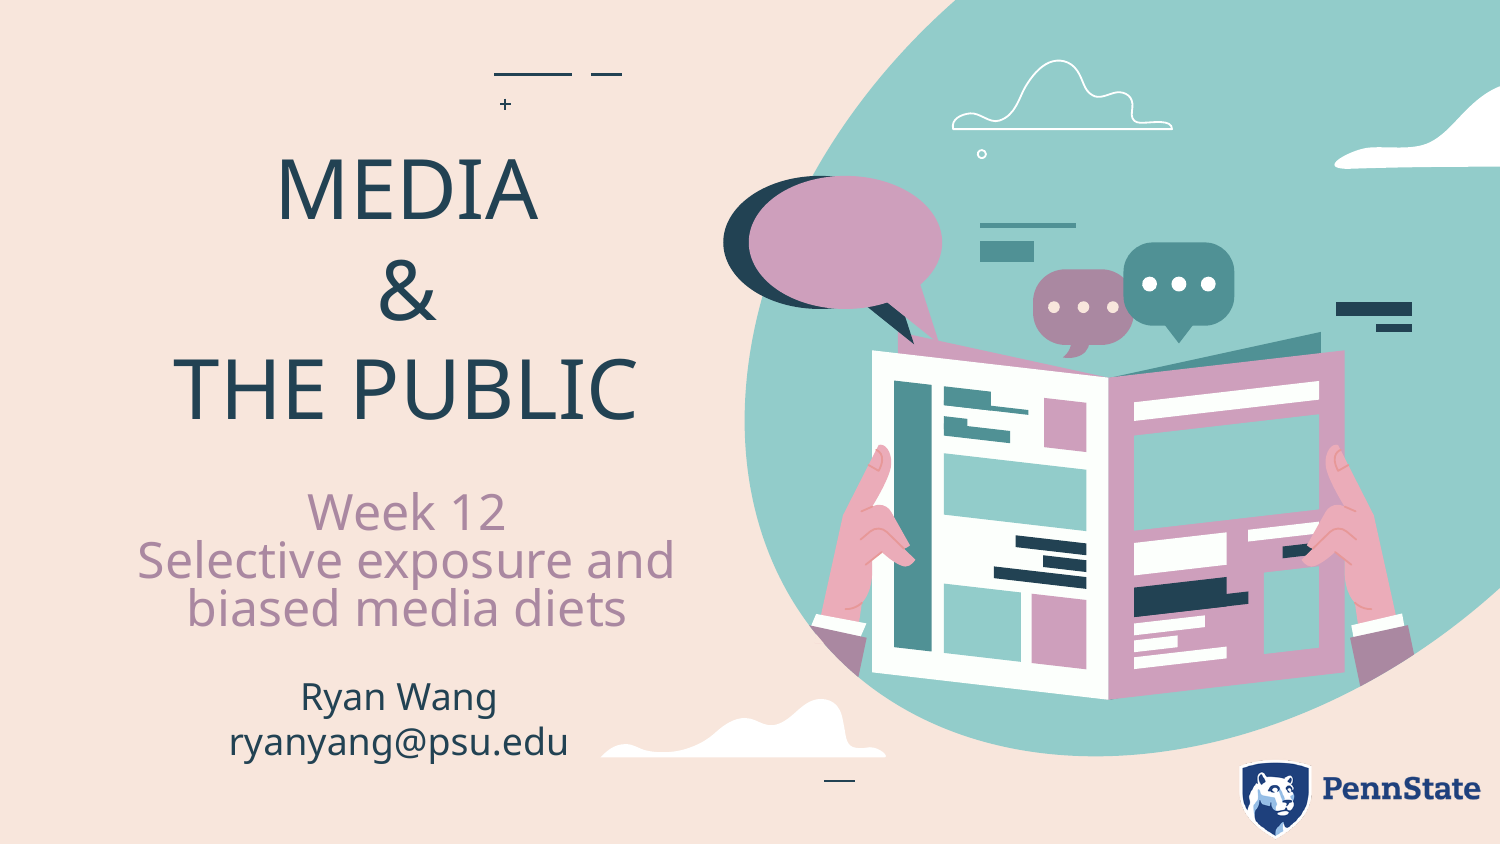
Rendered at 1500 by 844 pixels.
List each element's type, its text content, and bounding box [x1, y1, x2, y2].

title MEDIA & THE PUBLIC [63, 121, 750, 447]
title Week 12 Selective exposure and biased media diets [74, 477, 717, 644]
subtitle Ryan Wang ryanyang@psu.edu [143, 657, 654, 788]
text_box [723, 175, 1415, 700]
picture [1232, 757, 1483, 844]
